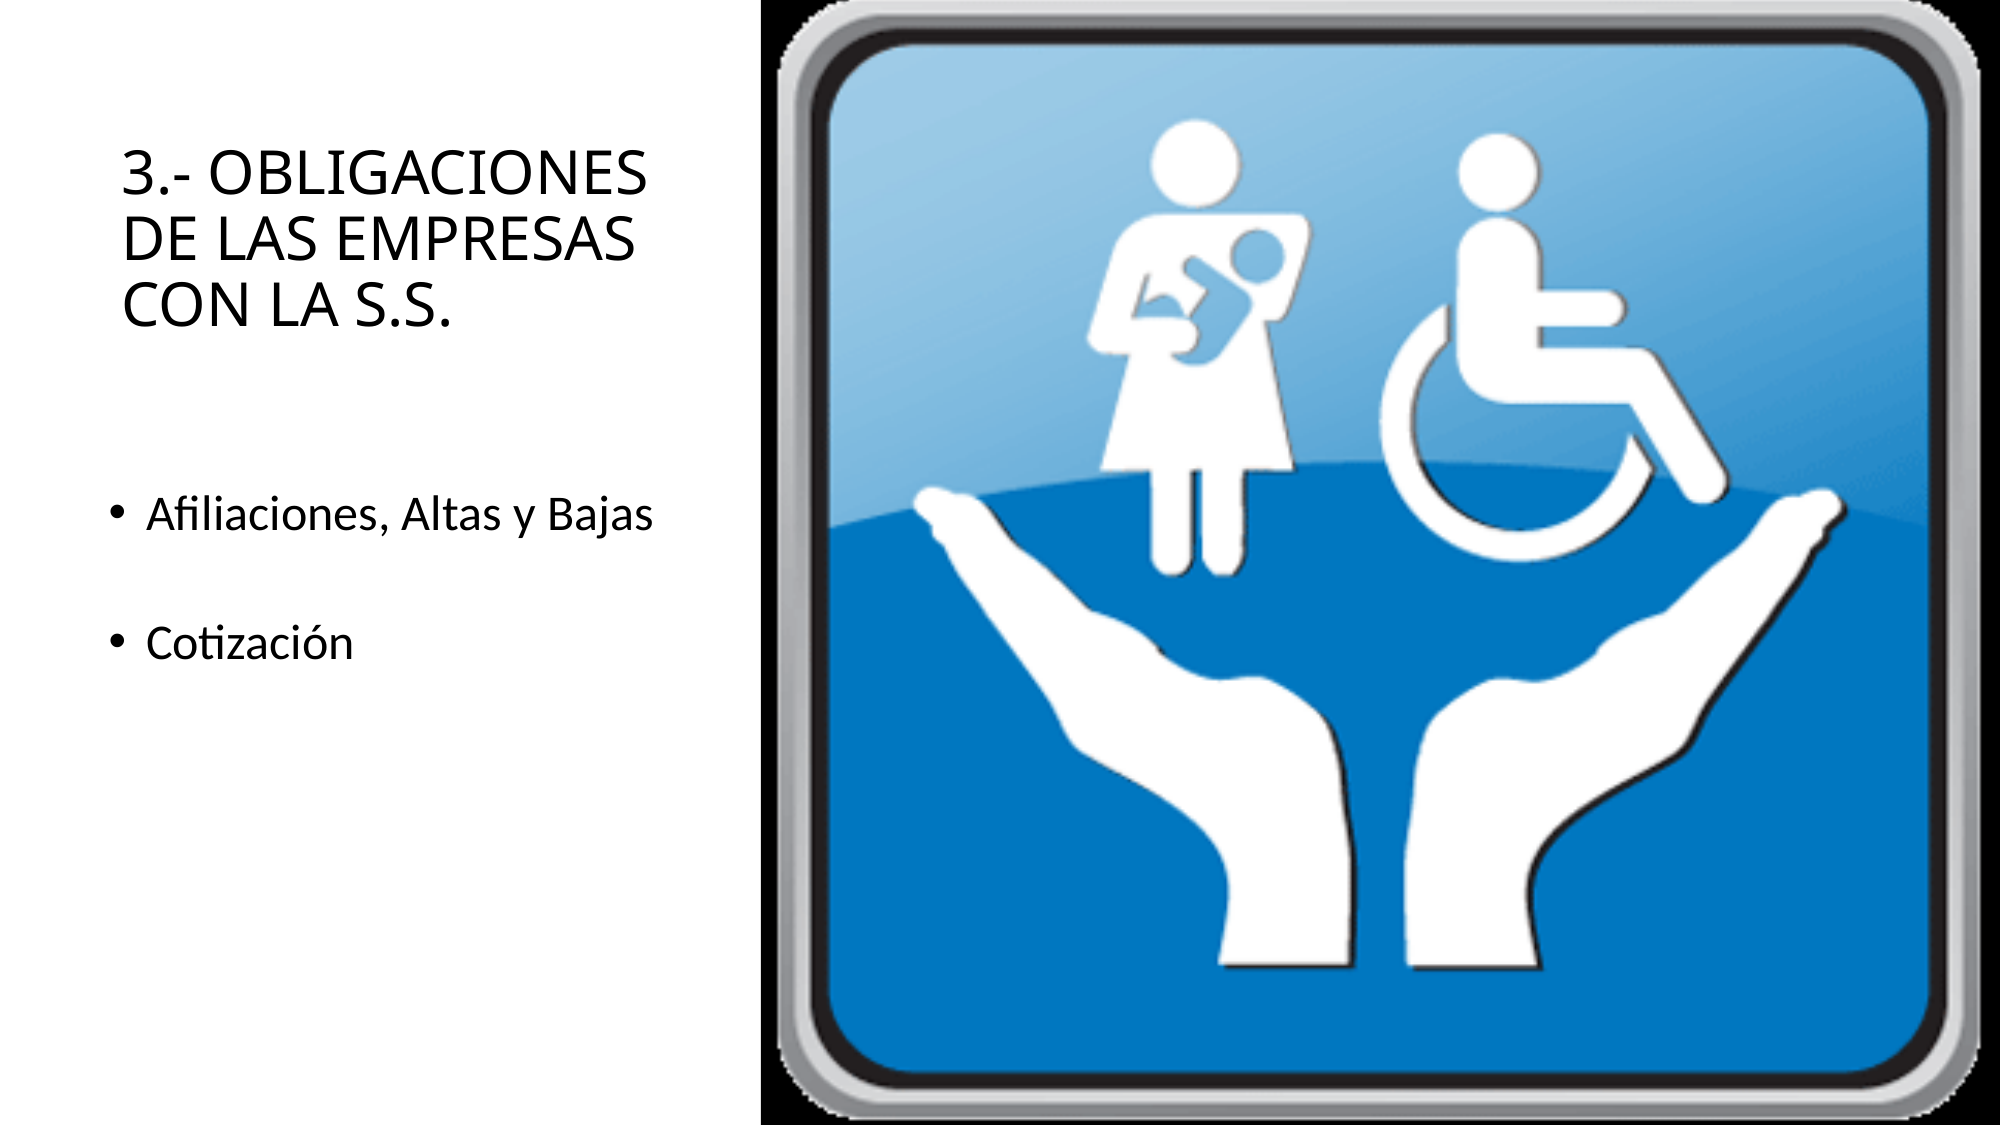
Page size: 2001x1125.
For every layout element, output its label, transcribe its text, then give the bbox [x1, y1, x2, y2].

picture [760, 0, 2000, 1125]
list Afiliaciones, Altas y Bajas Cotización [18, 399, 706, 1021]
title 3.- OBLIGACIONES DE LAS EMPRESAS CON LA S.S. [106, 103, 706, 379]
